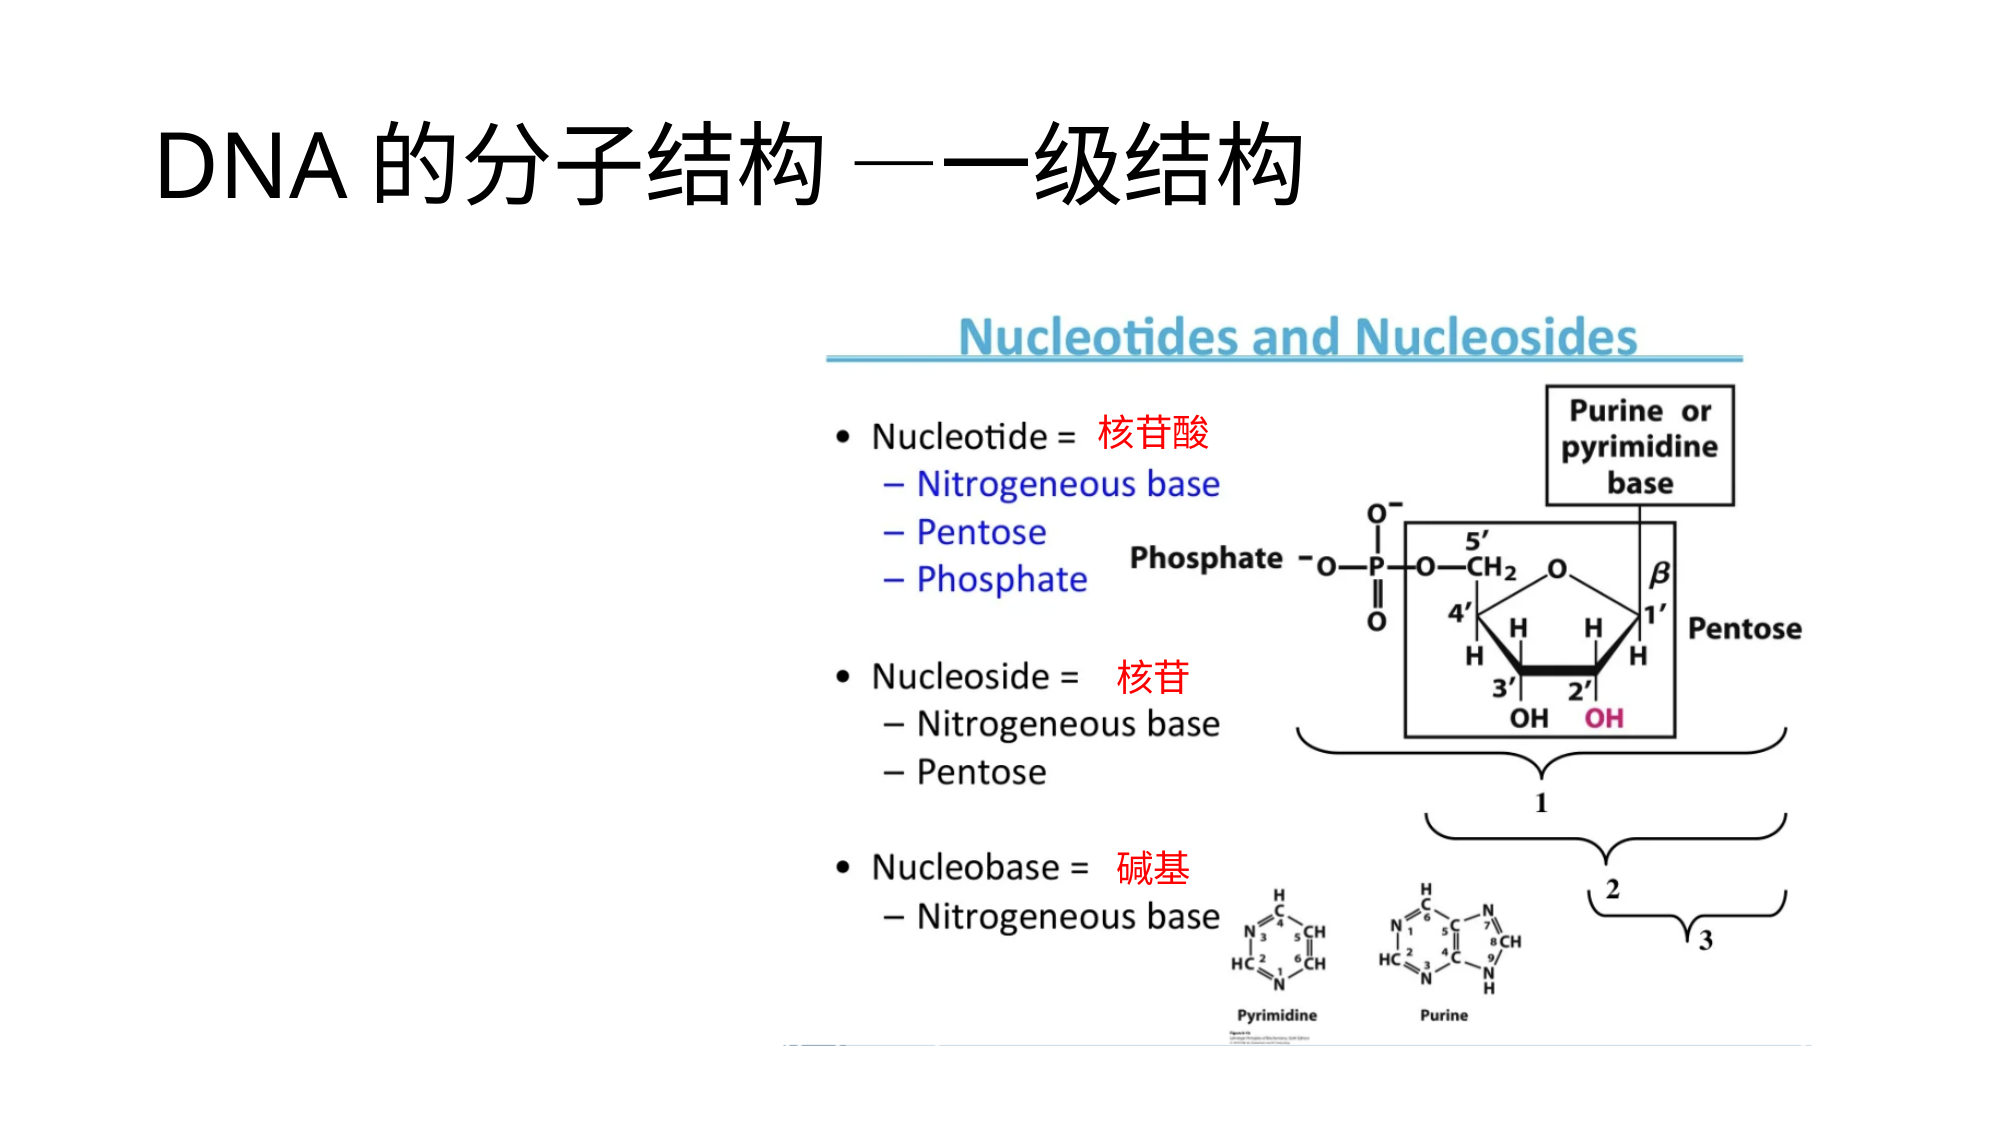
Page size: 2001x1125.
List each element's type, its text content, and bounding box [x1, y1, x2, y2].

title DNA的分子结构 —一级结构 [137, 59, 1863, 278]
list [472, 248, 1828, 1046]
